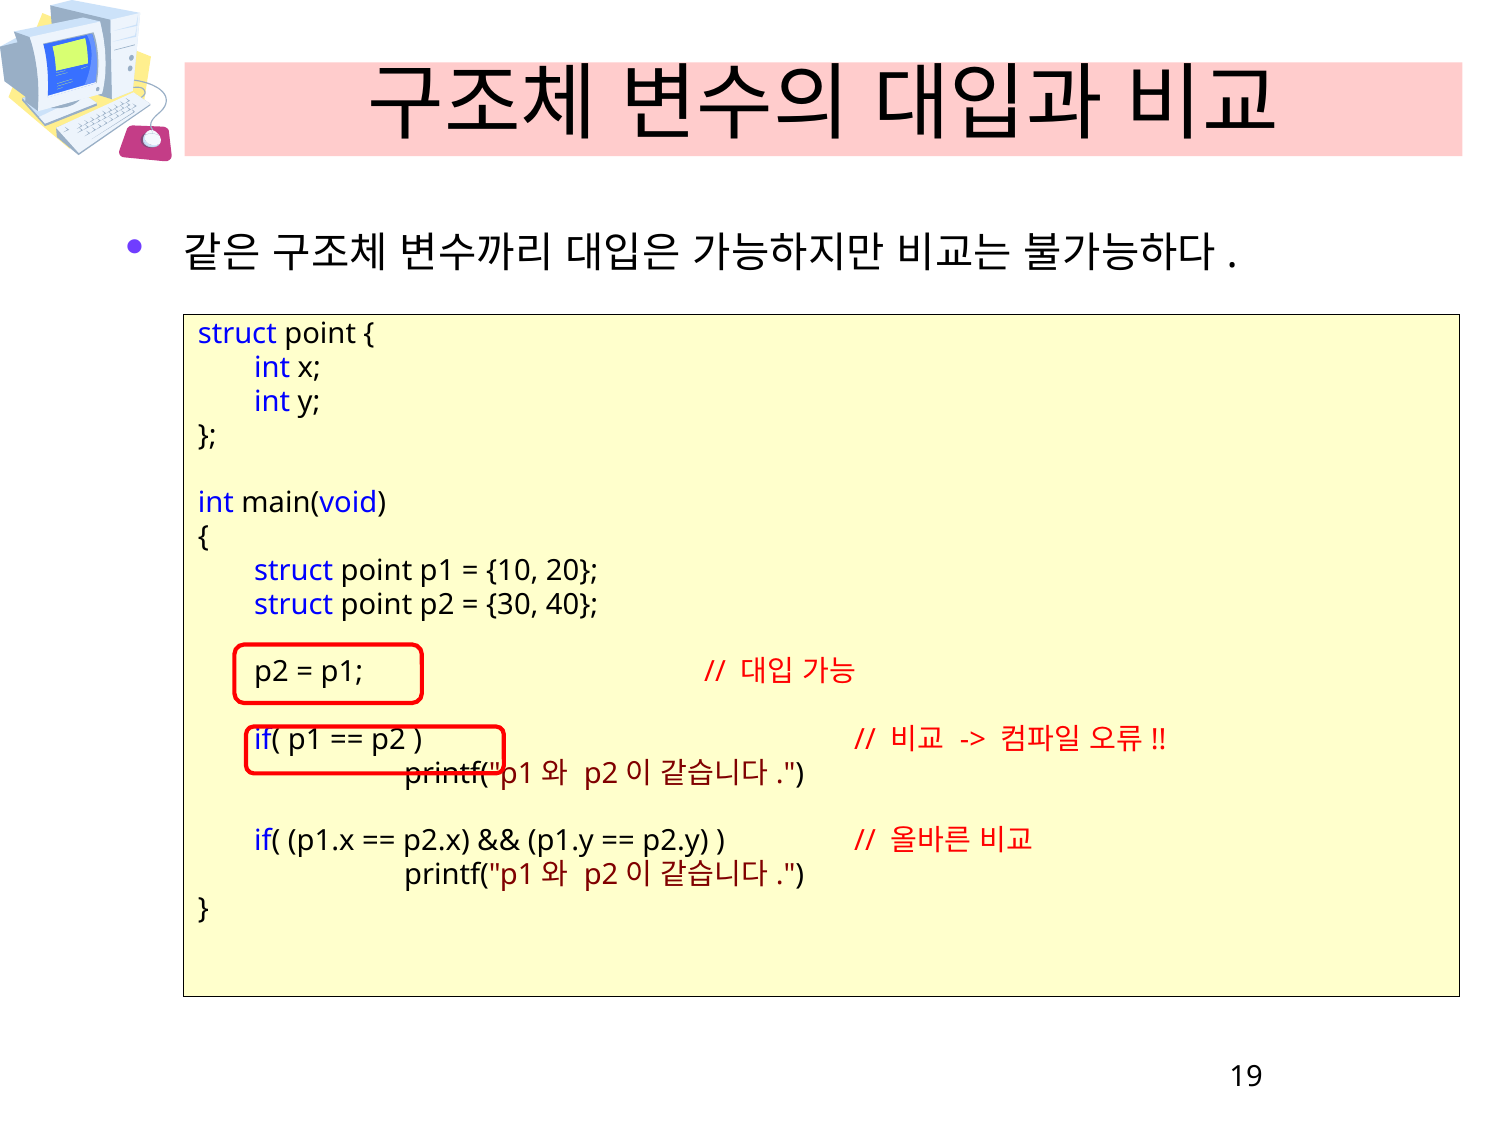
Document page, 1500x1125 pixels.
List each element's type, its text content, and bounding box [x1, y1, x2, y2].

slide_number 19 [965, 1050, 1278, 1125]
text_box struct point { int x; int y; }; int main(void) { struct point p1 = {10, 20}; struct point p2 = {30, 40}; p2 = p1; // 대입 가능 if( p1 == p2 ) // 비교 -> 컴파일 오류!! printf("p1와 p2이 같습니다.") if( (p1.x == p2.x) && (p1.y == p2.y) ) // 올바른 비교 printf("p1와 p2이 같습니다.") } [183, 314, 1459, 997]
title 구조체 변수의 대입과 비교 [184, 62, 1463, 157]
text_box [232, 642, 424, 706]
list 같은 구조체 변수까리 대입은 가능하지만 비교는 불가능하다. [112, 218, 1460, 293]
text_box [243, 724, 506, 776]
